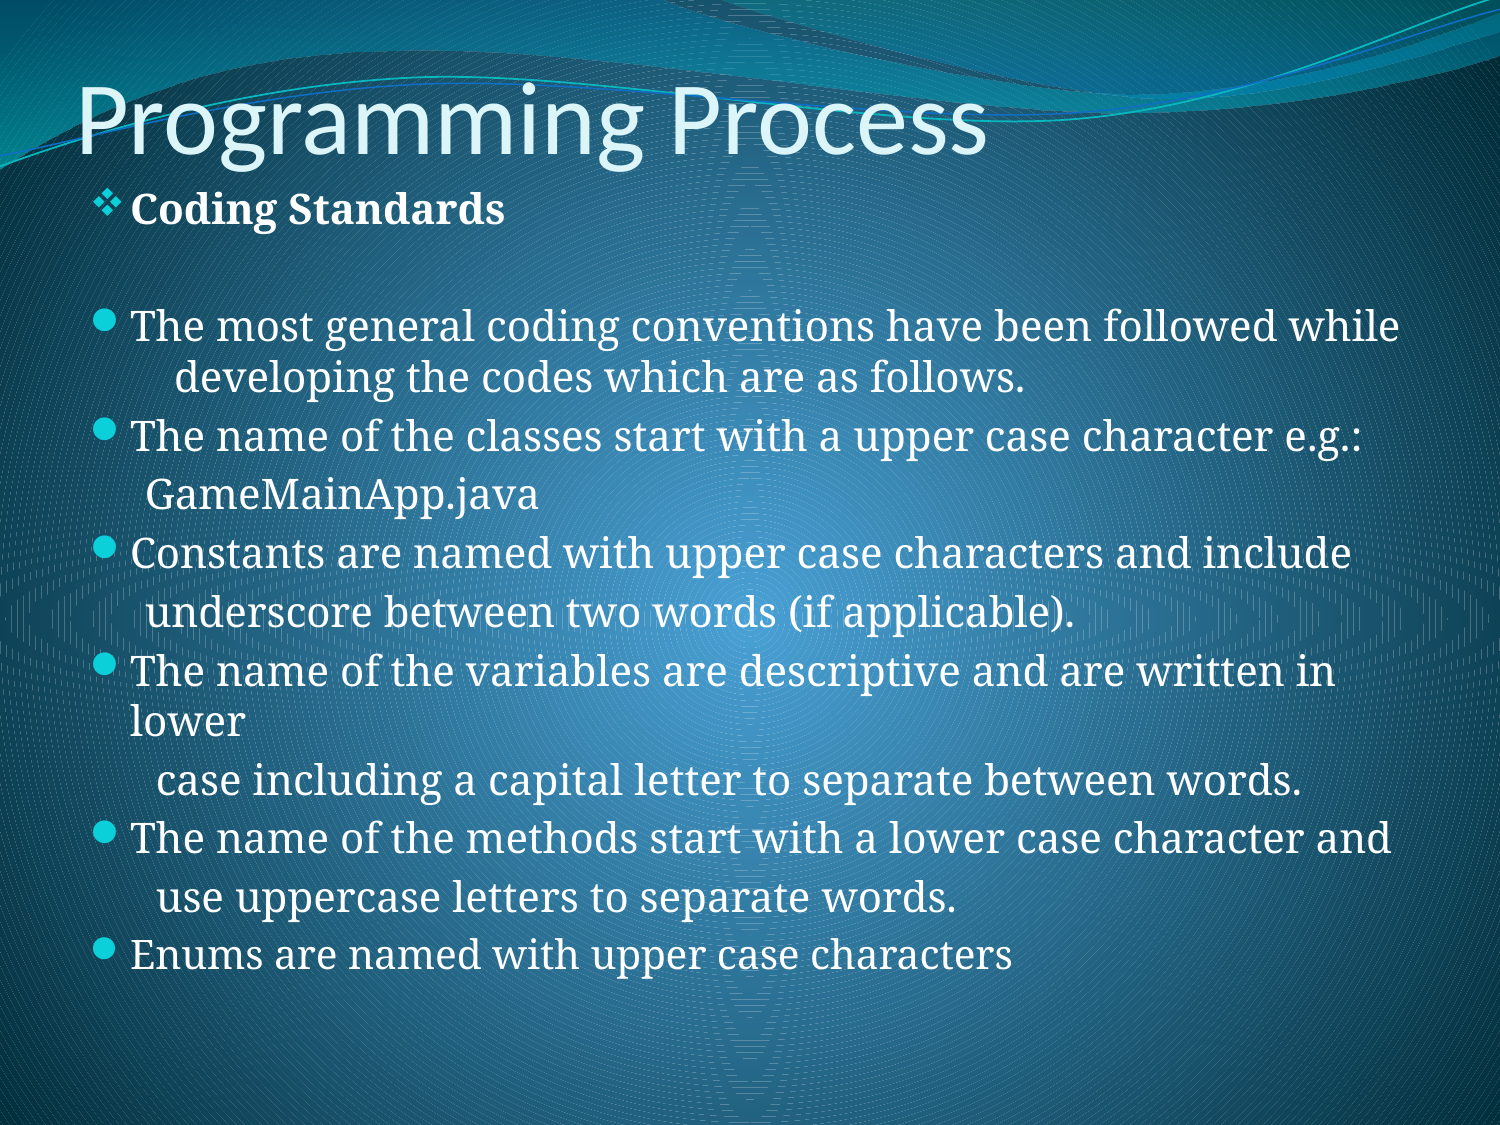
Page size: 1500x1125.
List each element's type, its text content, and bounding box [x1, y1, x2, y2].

list Coding Standards The most general coding conventions have been followed while developing the codes which are as follows. The name of the classes start with a upper case character e.g.: GameMainApp.java Constants are named with upper case characters and include underscore between two words (if applicable). The name of the variables are descriptive and are written in lower case including a capital letter to separate between words. The name of the methods start with a lower case character and use uppercase letters to separate words. Enums are named with upper case characters [75, 174, 1425, 1038]
title Programming Process [75, 37, 1425, 174]
